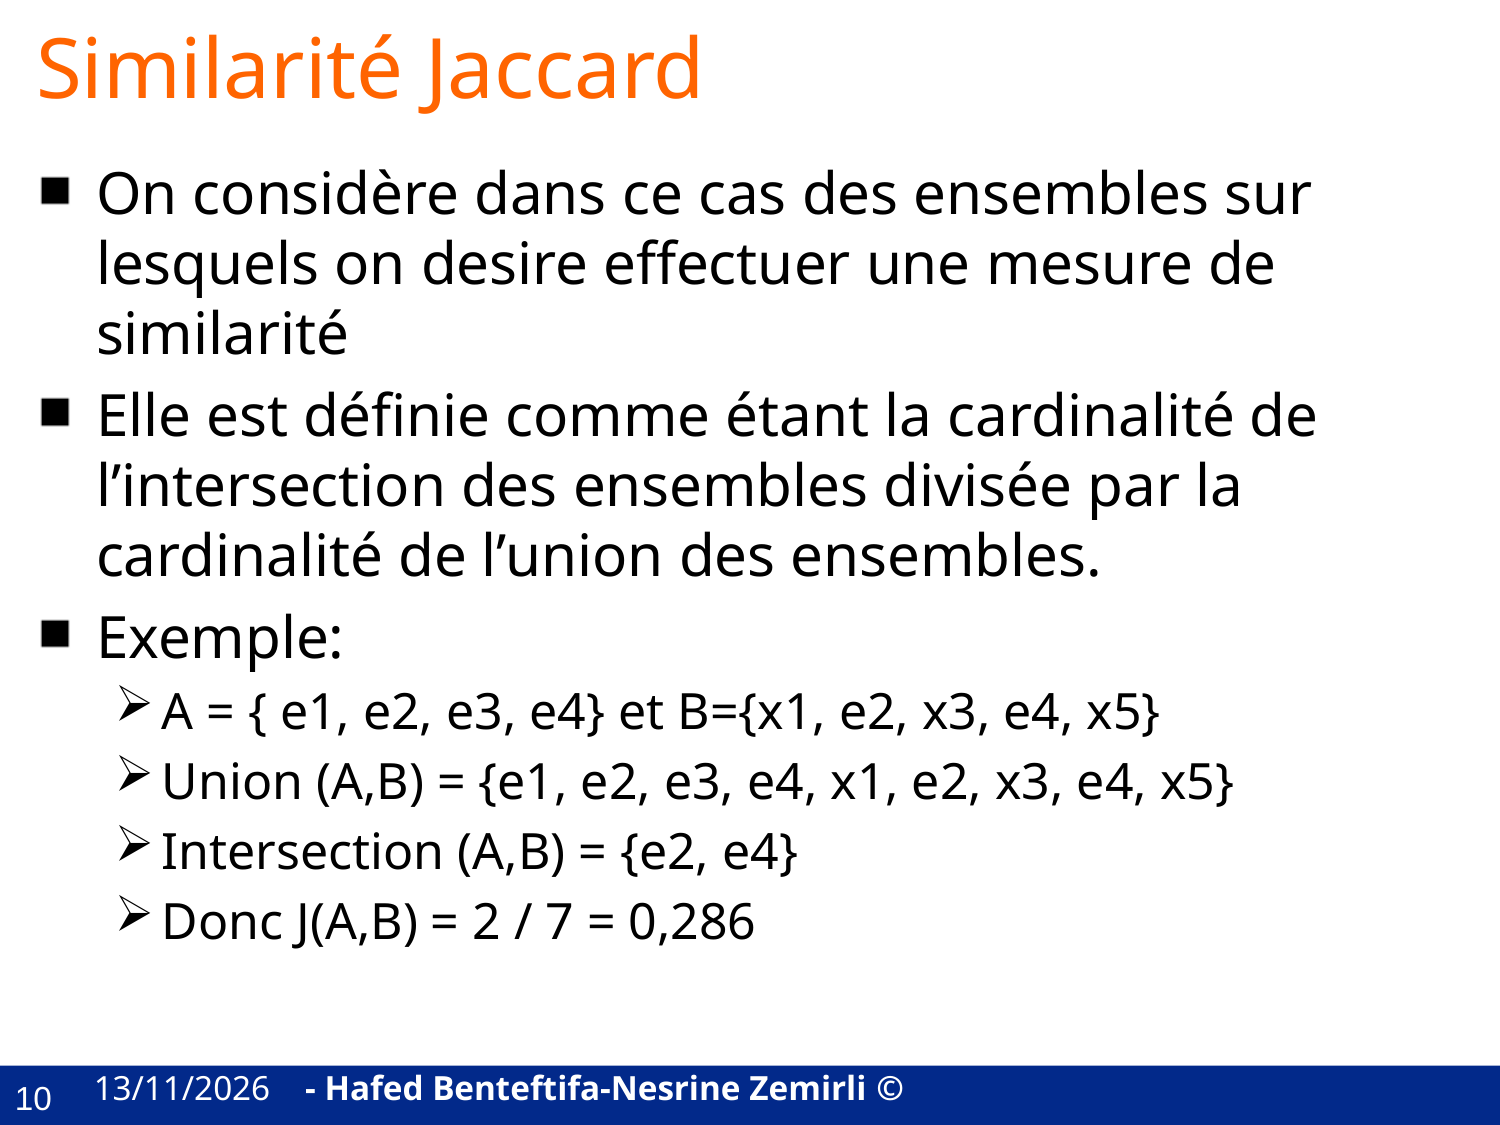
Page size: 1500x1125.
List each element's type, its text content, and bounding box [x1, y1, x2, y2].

picture [39, 175, 73, 208]
picture [39, 618, 73, 651]
picture [39, 396, 73, 430]
title Similarité Jaccard [21, 7, 1474, 147]
list On considère dans ce cas des ensembles sur lesquels on desire effectuer une mesure de similarité Elle est définie comme étant la cardinalité de l’intersection des ensembles divisée par la cardinalité de l’union des ensembles. Exemple: A = { e1, e2, e3, e4} et B={x1, e2, x3, e4, x5} Union (A,B) = {e1, e2, e3, e4, x1, e2, x3, e4, x5} Intersection (A,B) = {e2, e4} Donc J(A,B) = 2 / 7 = 0,286 [24, 149, 1475, 1005]
